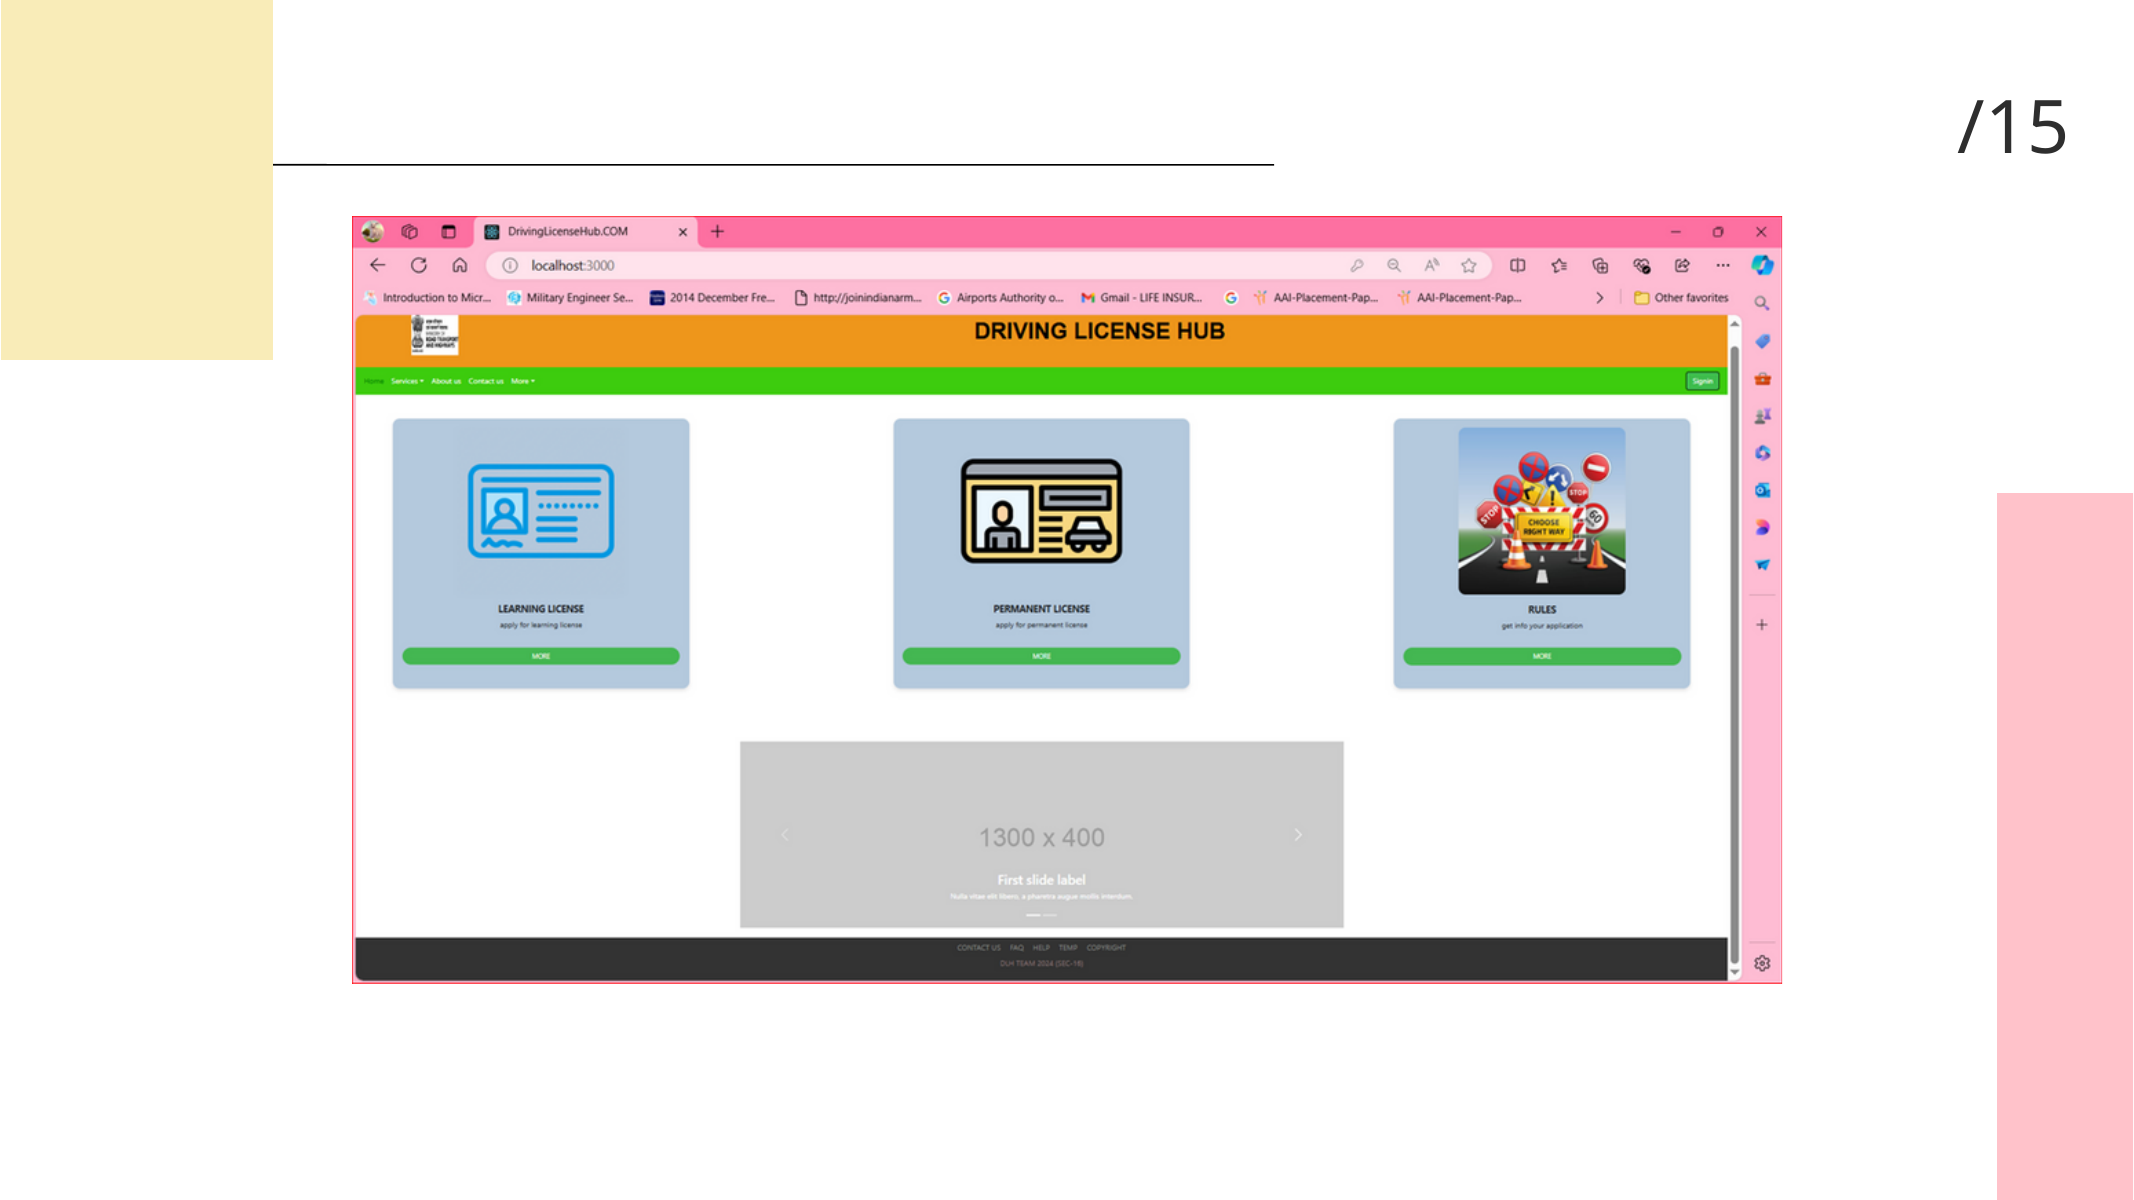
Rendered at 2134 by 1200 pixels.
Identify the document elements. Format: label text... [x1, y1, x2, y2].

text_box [0, 0, 274, 361]
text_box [1996, 492, 2134, 1200]
text_box /15 [1918, 64, 2110, 169]
text_box [352, 216, 1783, 984]
